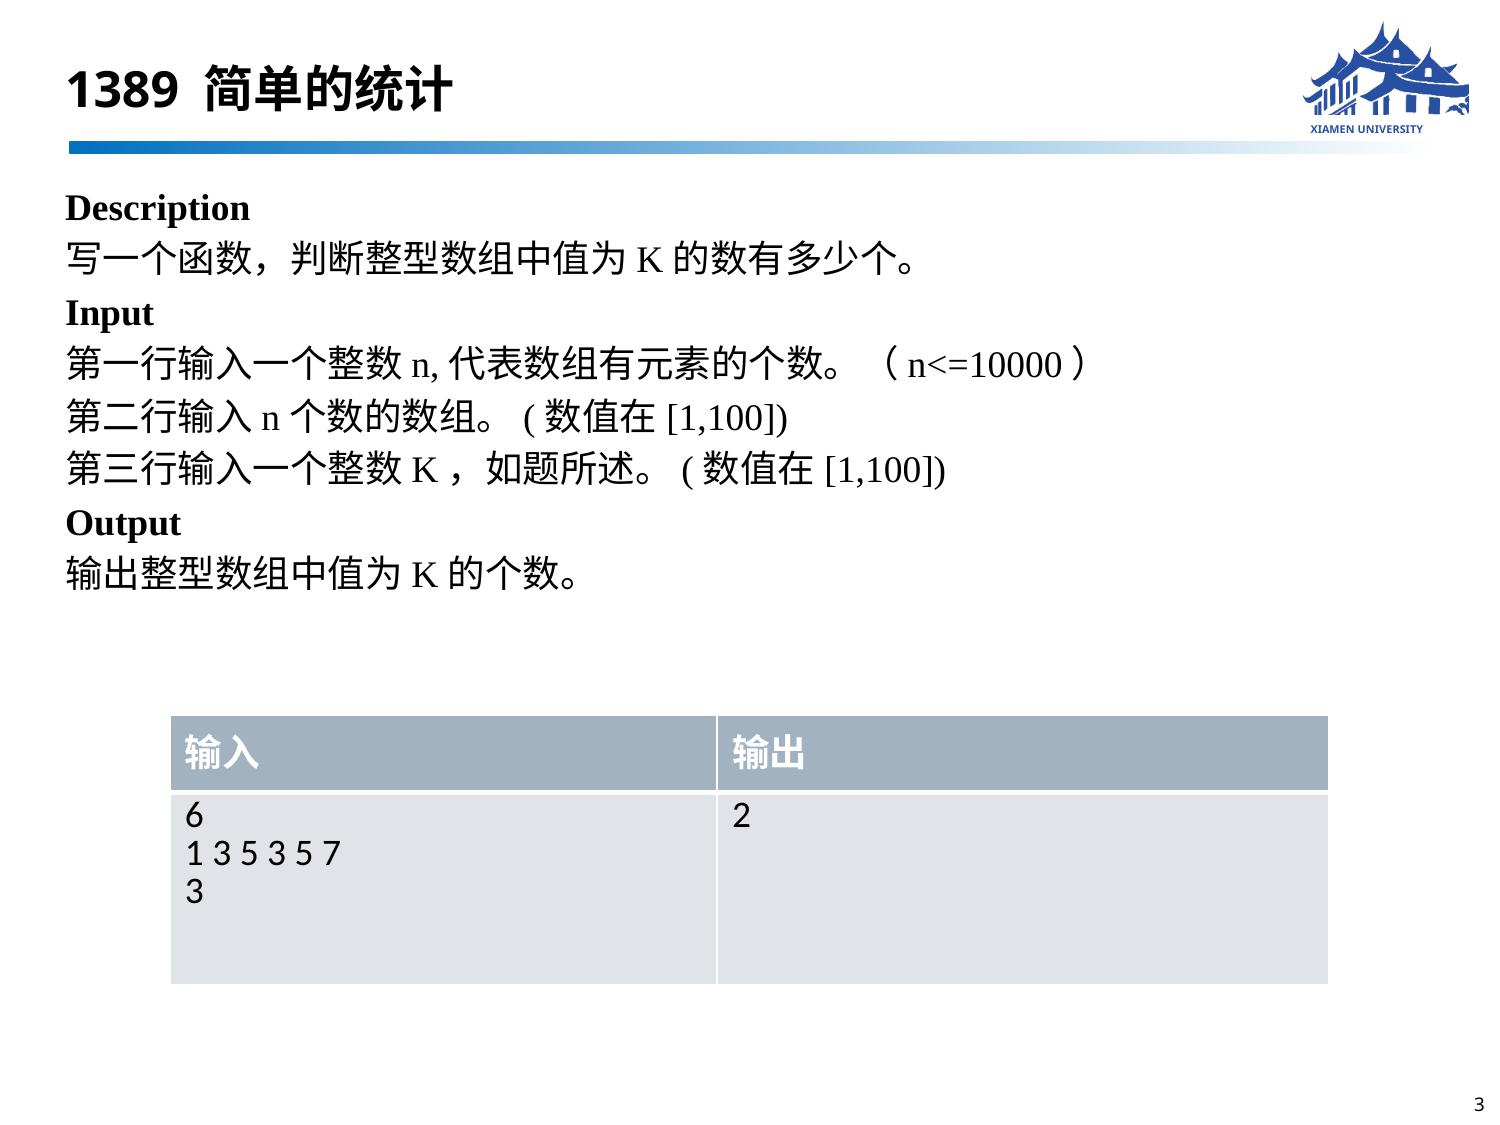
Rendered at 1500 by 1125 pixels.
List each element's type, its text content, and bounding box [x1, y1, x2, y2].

picture [1303, 21, 1469, 115]
title 1389 简单的统计 [50, 29, 1425, 125]
table_cell 2 [718, 795, 1328, 984]
slide_number 3 [1334, 1084, 1500, 1121]
table_header 输出 [718, 716, 1328, 790]
table_header 输入 [171, 716, 716, 790]
list Description 写一个函数，判断整型数组中值为K的数有多少个。 Input 第一行输入一个整数n,代表数组有元素的个数。（n<=10000） 第二行输入n个数的数组。(数值在[1,100]) 第三行输入一个整数K，如题所述。(数值在[1,100]) Output 输出整型数组中值为K的个数。 [50, 175, 1447, 1085]
table_cell 6 1 3 5 3 5 7 3 [171, 795, 716, 984]
